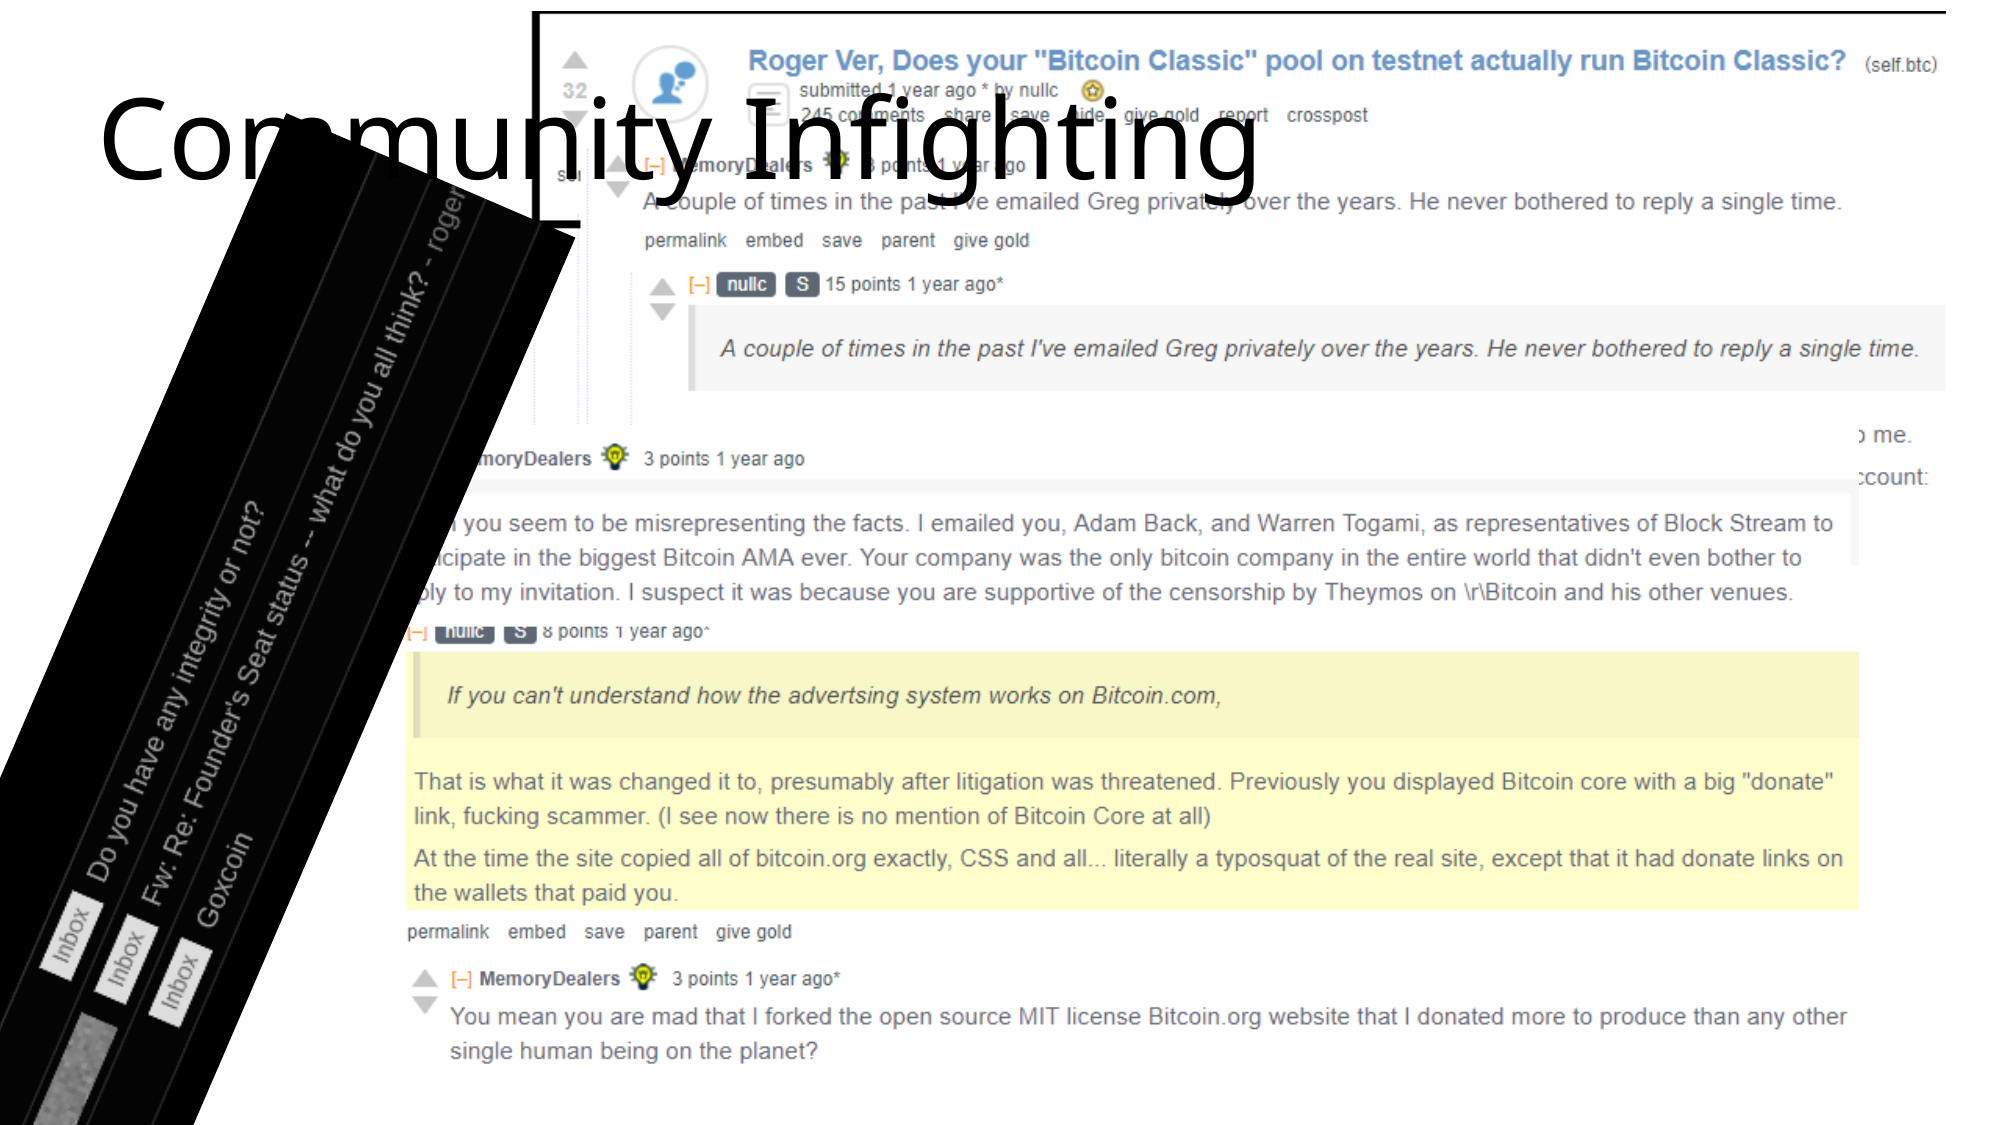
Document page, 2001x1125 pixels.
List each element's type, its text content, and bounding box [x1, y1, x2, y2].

title Community Infighting [82, 34, 526, 253]
picture [0, 11, 1946, 1125]
